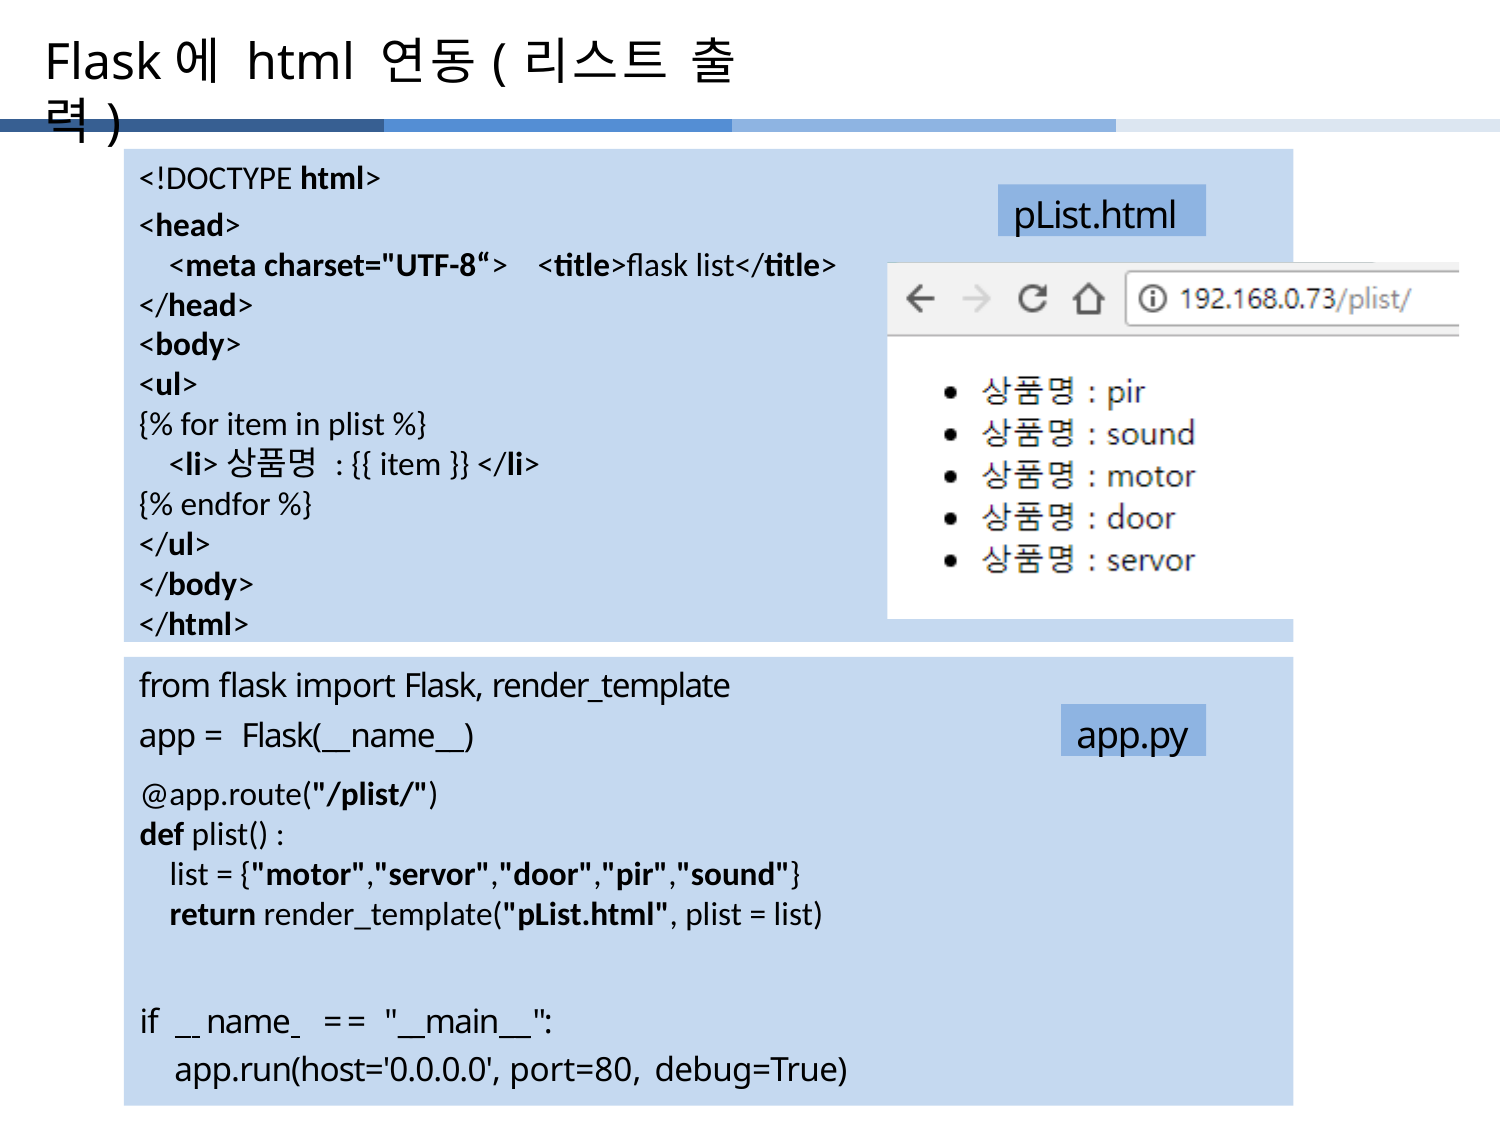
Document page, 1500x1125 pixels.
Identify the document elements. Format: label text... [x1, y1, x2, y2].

title Flask에 html 연동(리스트 출력) [42, 75, 800, 218]
text_box from flask import Flask, render_template app = Flask(__name__) [136, 653, 757, 754]
picture [887, 262, 1460, 620]
text_box <!DOCTYPE html> <head> <meta charset="UTF-8“> <title>flask list</title> </head> <body> <ul> {% for item in plist %} <li>상품명 : {{ item }} </li> {% endfor %} </ul> </body> </html> [123, 148, 1294, 642]
text_box [0, 0, 1500, 75]
text_box pList.html [998, 184, 1207, 237]
text_box [123, 656, 1294, 1106]
text_box app.py [1061, 704, 1207, 756]
text_box @app.route("/plist/") def plist() : list = {"motor","servor","door","pir","sound"} return render_template("pList.html", plist = list) if name == "__main__": app.run(host='0.0.0.0', port=80, debug=True) [137, 762, 1076, 1088]
